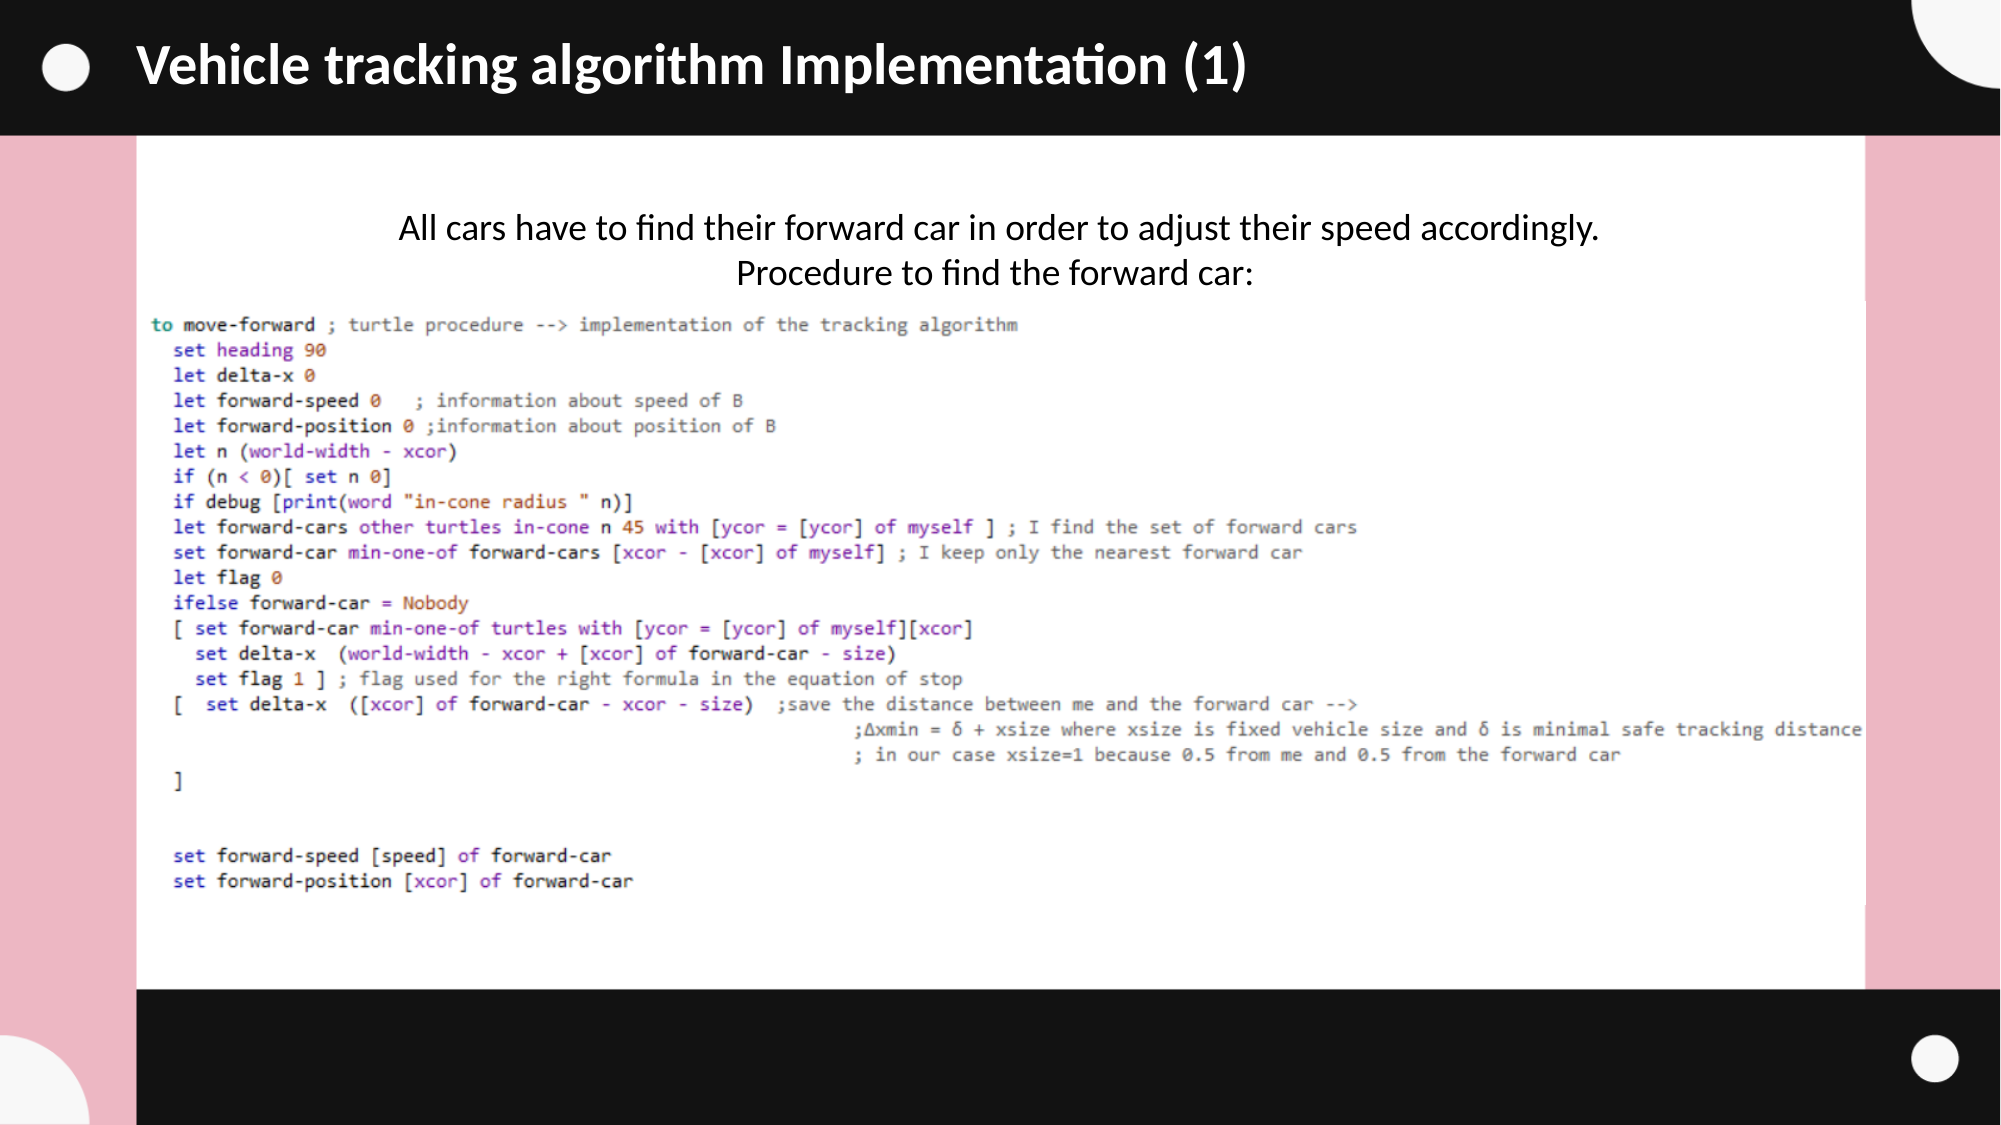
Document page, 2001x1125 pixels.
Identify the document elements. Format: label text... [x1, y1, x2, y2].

text_box All cars have to find their forward car in order to adjust their speed accordingly. Procedure to find the forward car: [134, 195, 1866, 301]
picture [0, 0, 2001, 1125]
text_box Vehicle tracking algorithm Implementation (1) [121, 18, 1386, 104]
